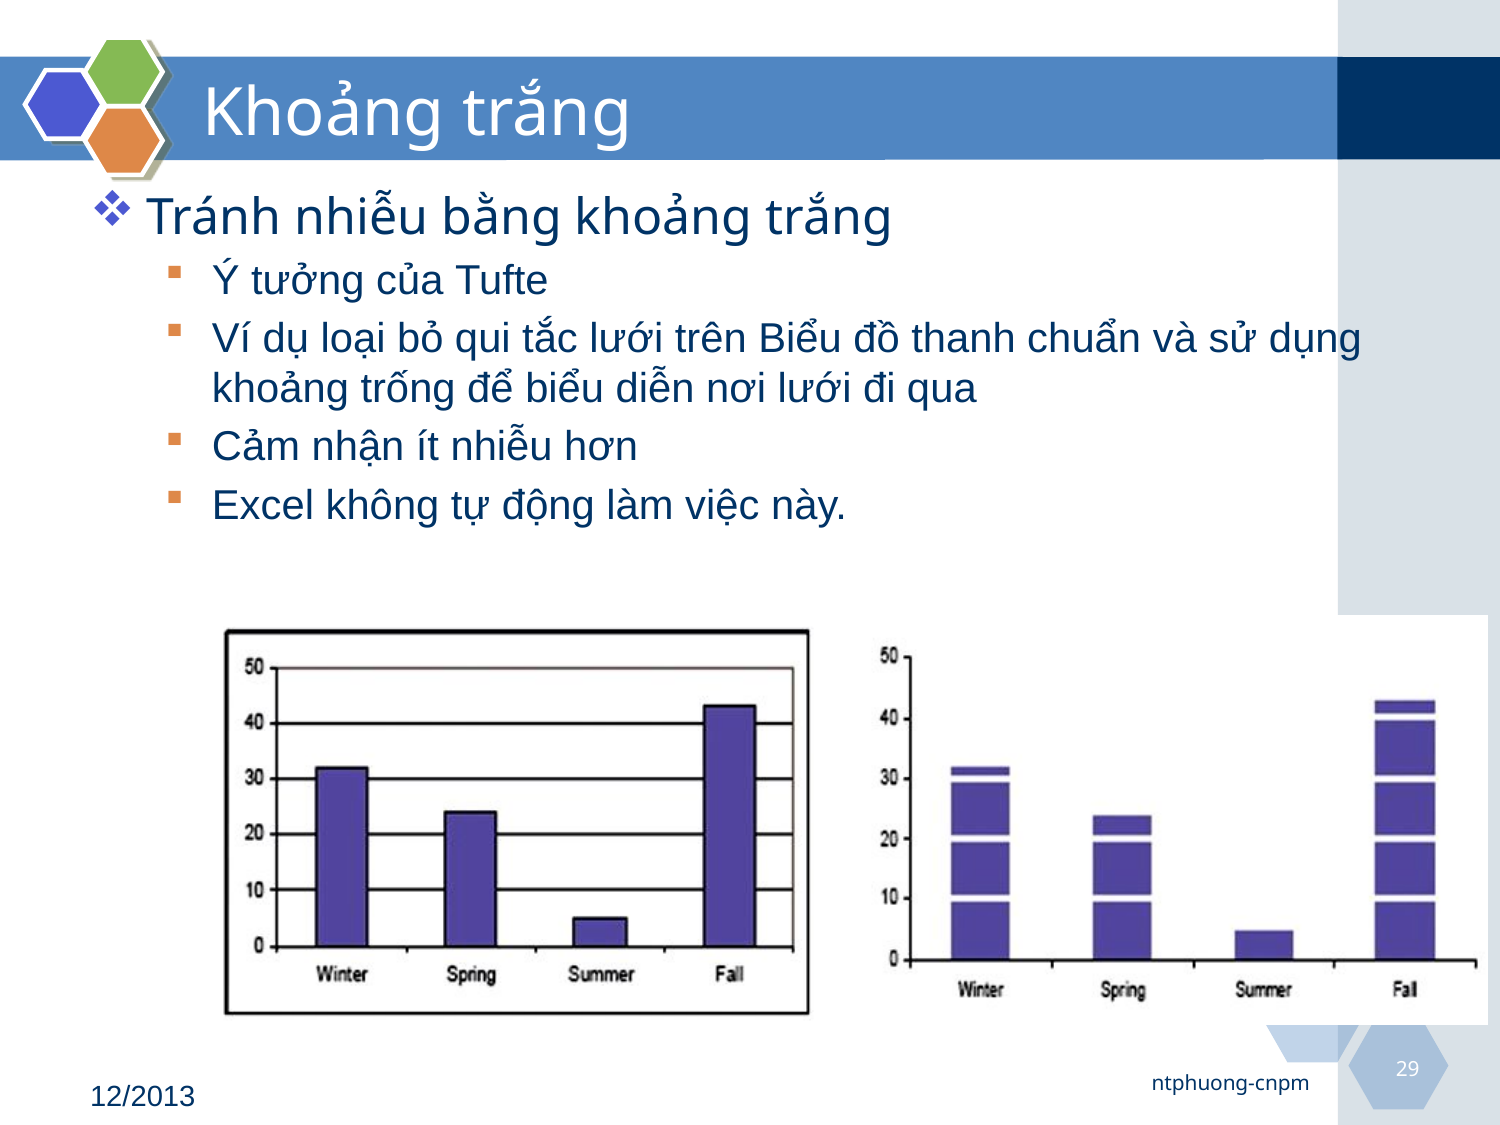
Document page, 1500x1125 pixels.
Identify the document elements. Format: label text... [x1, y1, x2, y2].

picture [212, 615, 1488, 1026]
list Tránh nhiễu bằng khoảng trắng Ý tưởng của Tufte Ví dụ loại bỏ qui tắc lưới trên Biểu đồ thanh chuẩn và sử dụng khoảng trống để biểu diễn nơi lưới đi qua Cảm nhận ít nhiễu hơn Excel không tự động làm việc này. [74, 176, 1426, 1038]
title Khoảng trắng [187, 62, 1288, 156]
slide_number 12/2013 [74, 1069, 426, 1110]
slide_number 29 [1359, 1047, 1435, 1086]
footer ntphuong-cnpm [849, 1062, 1326, 1101]
